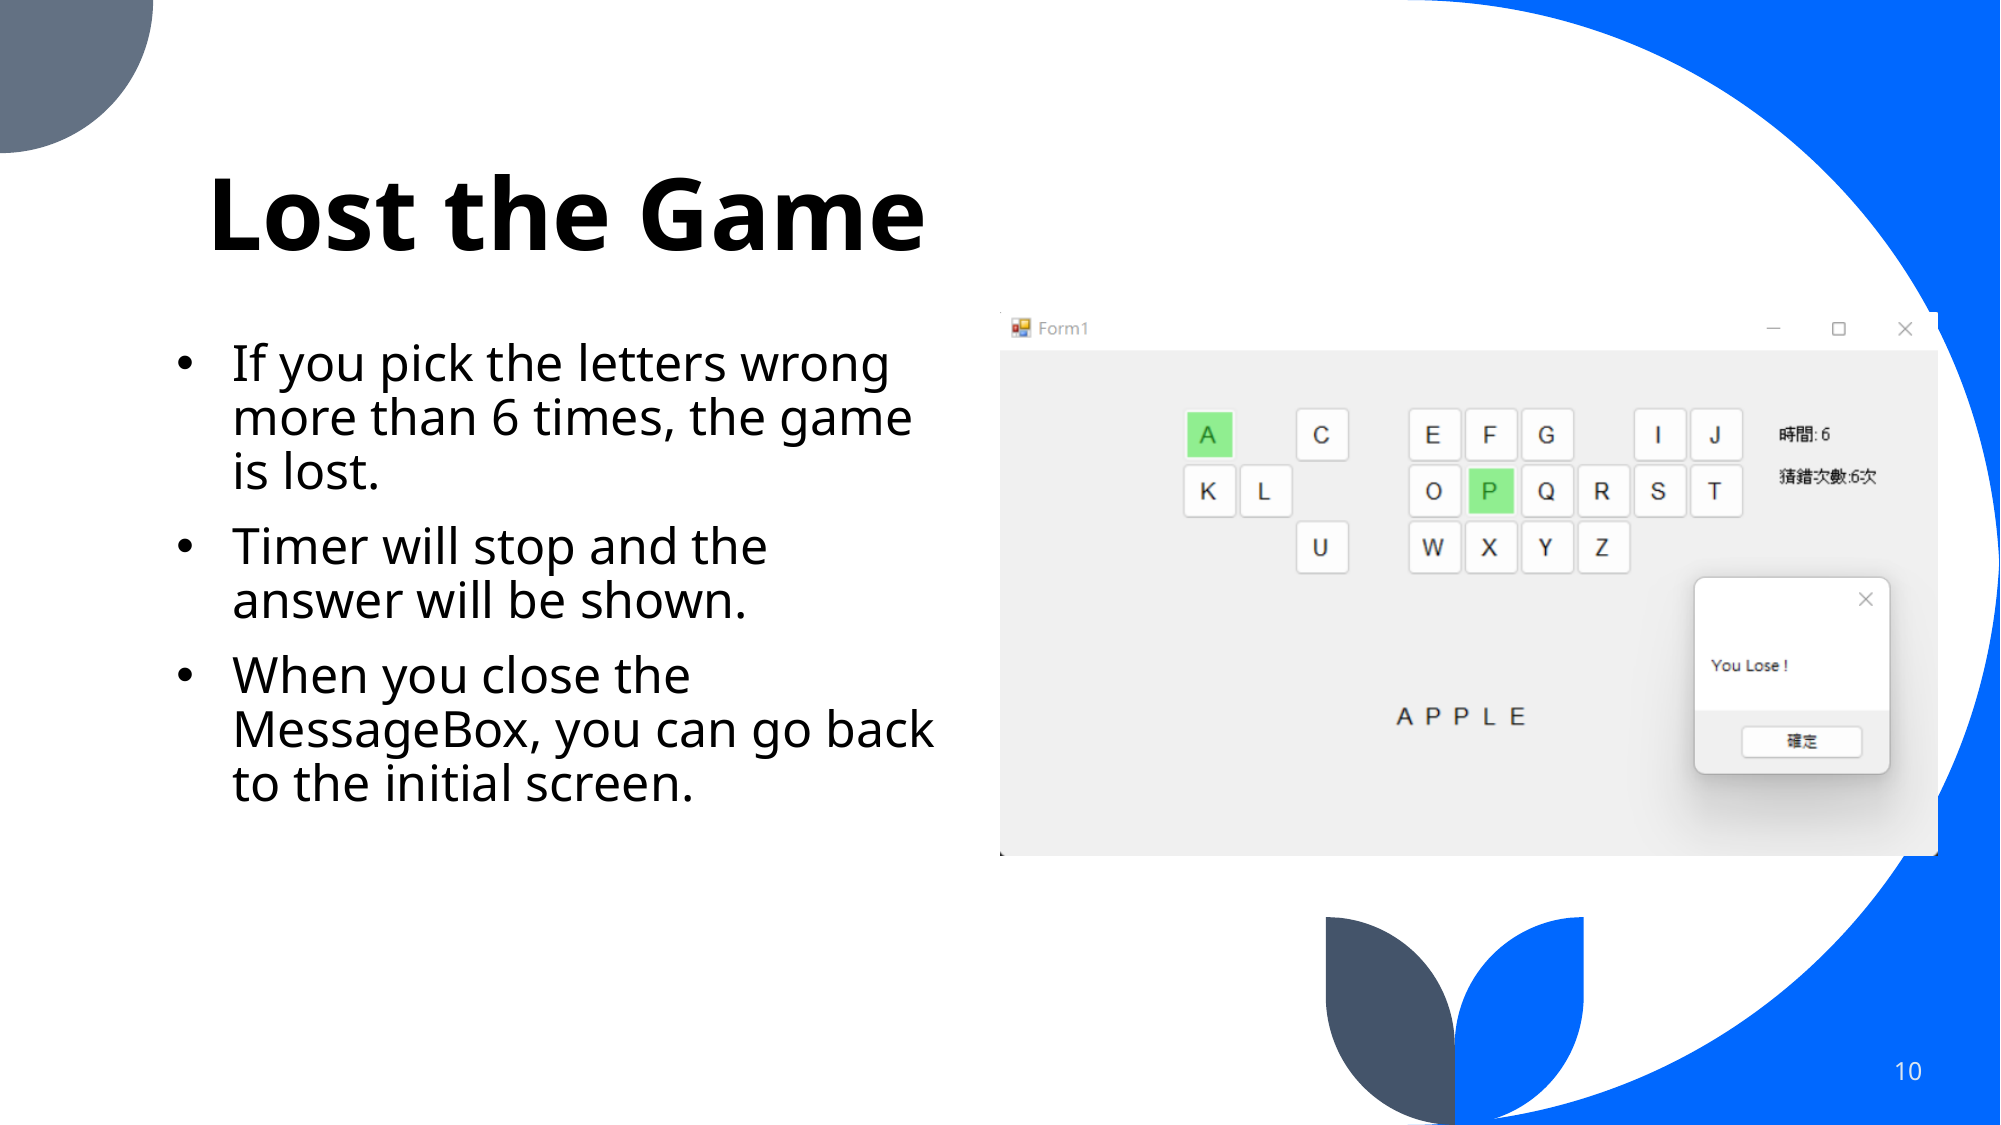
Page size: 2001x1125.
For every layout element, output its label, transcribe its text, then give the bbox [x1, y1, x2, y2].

slide_number 10 [1665, 1042, 1938, 1103]
list If you pick the letters wrong more than 6 times, the game is lost. Timer will stop and the answer will be shown. When you close the MessageBox, you can go back to the initial screen. [161, 330, 968, 1043]
picture [1000, 312, 1938, 856]
title Lost the Game [191, 62, 1796, 280]
